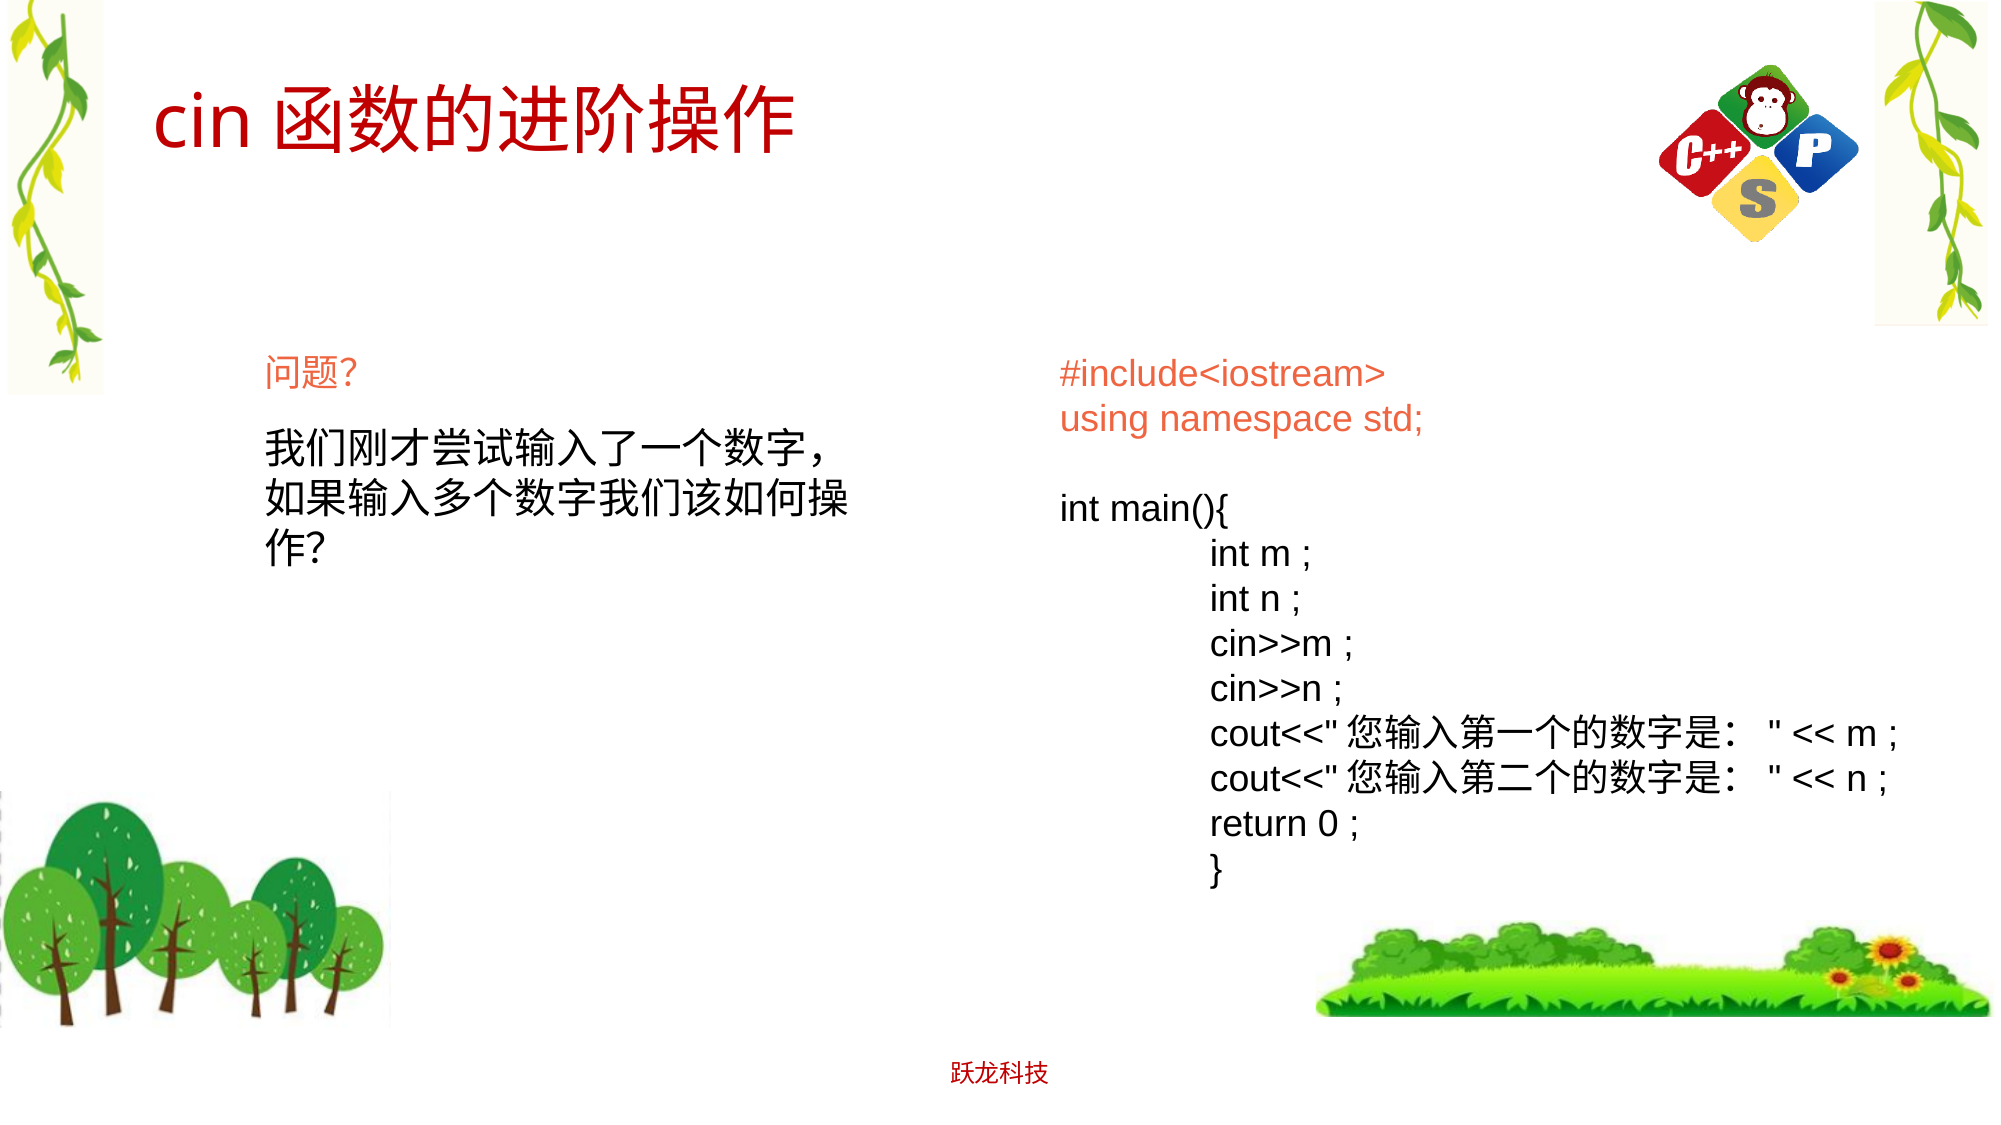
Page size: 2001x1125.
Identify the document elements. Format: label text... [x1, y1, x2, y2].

title cin函数的进阶操作 [137, 59, 1863, 278]
text_box #include<iostream> using namespace std; int main(){ int m ; int n ; cin>>m ; cin>>n ; cout<<"您输入第一个的数字是：" << m ; cout<<"您输入第二个的数字是：" << n ; return 0 ; } [1045, 341, 1920, 897]
picture [0, 791, 391, 1028]
footer 跃龙科技 [662, 1042, 1338, 1103]
picture [1875, 2, 1988, 326]
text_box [249, 341, 871, 581]
picture [8, 0, 103, 394]
picture [1310, 920, 2000, 1017]
